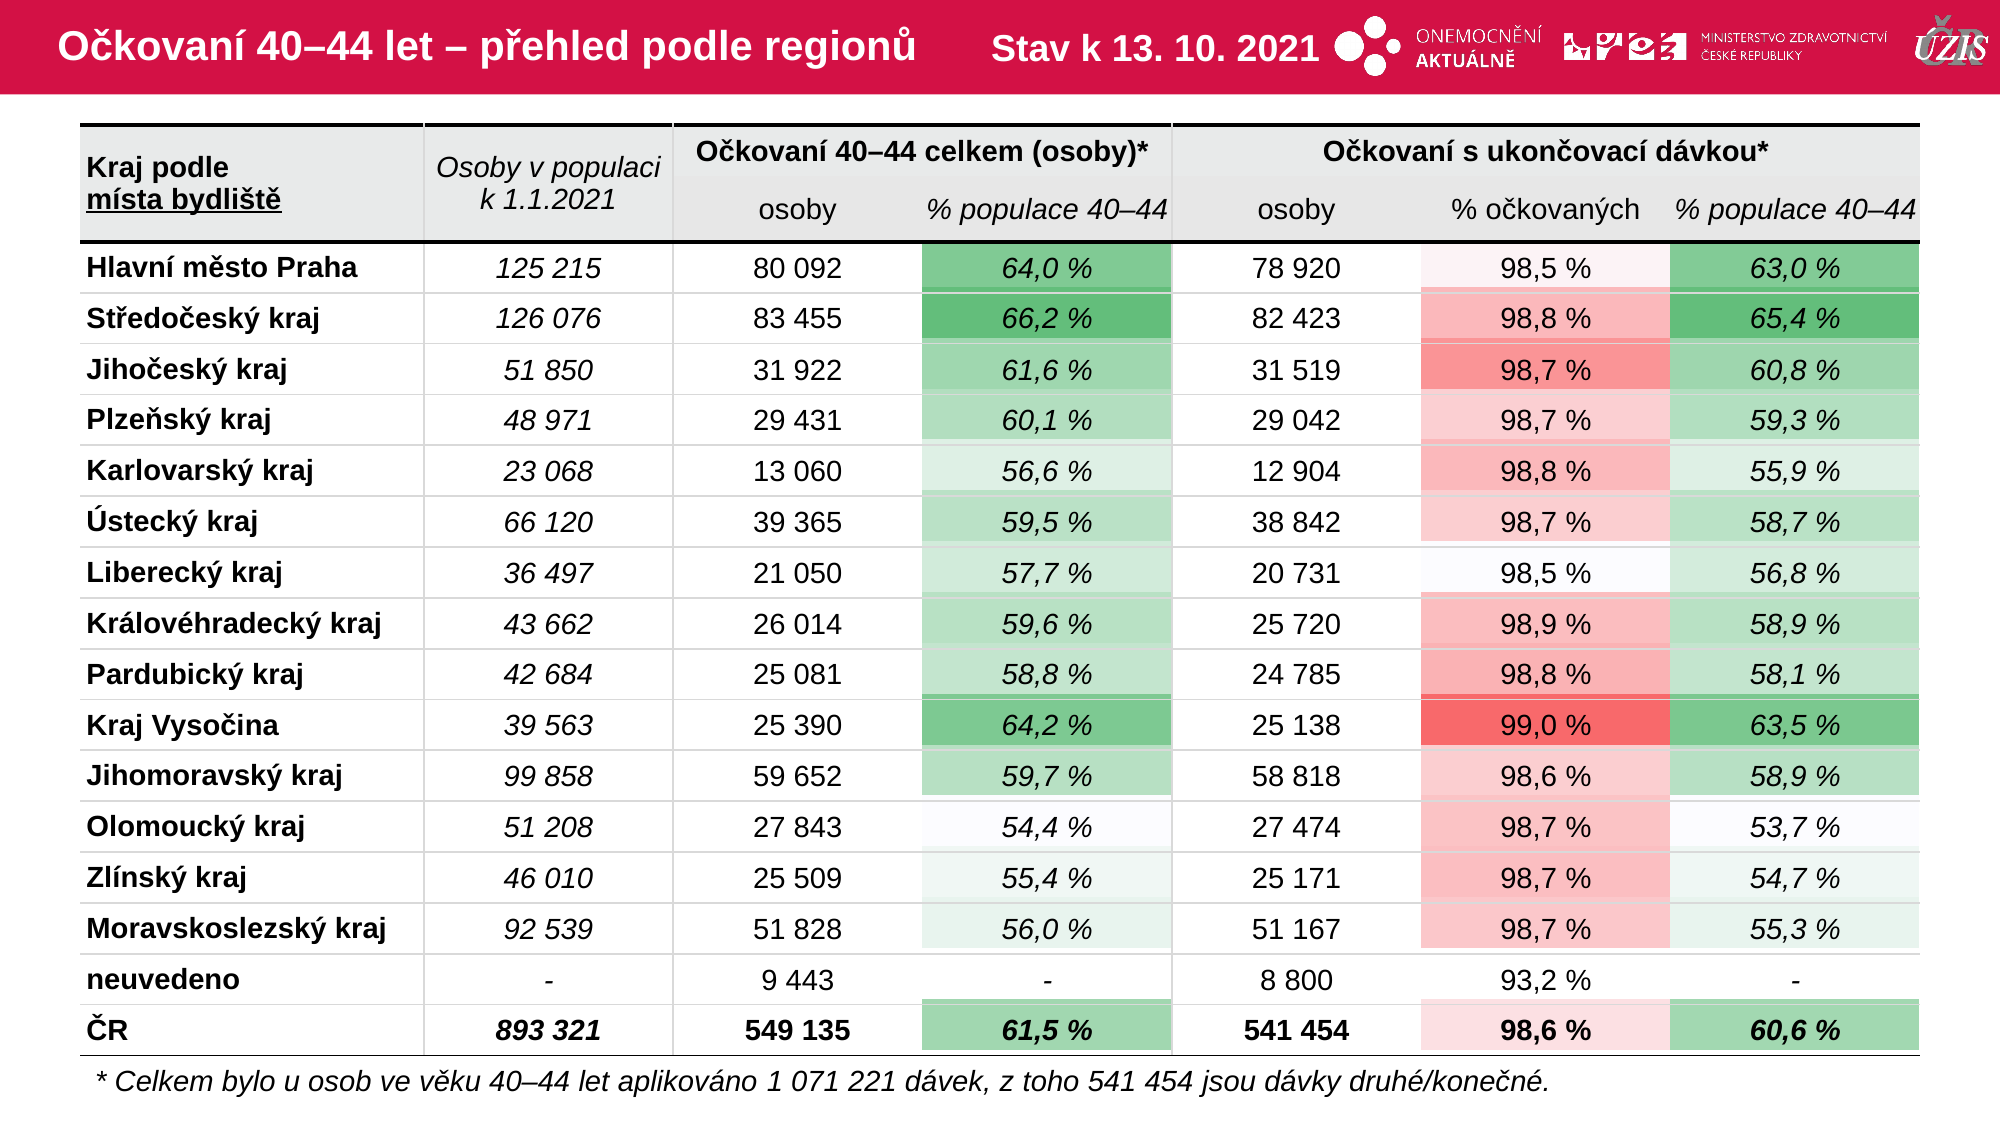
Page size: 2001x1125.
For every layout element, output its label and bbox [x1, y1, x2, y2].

table_cell [425, 853, 672, 902]
table_cell [80, 650, 423, 699]
table_cell [425, 650, 672, 699]
table_cell [674, 650, 1171, 699]
table_cell [1173, 446, 1920, 495]
table_cell [674, 497, 1171, 546]
table_cell [80, 700, 423, 749]
table_header [674, 127, 1171, 176]
table_cell [674, 599, 1171, 648]
table_cell [1173, 497, 1920, 546]
table_cell [1173, 244, 1920, 292]
table_cell [425, 395, 672, 444]
table_header [1173, 127, 1920, 176]
table_cell [425, 1005, 672, 1055]
table_cell [1173, 599, 1920, 648]
table_cell [1173, 344, 1920, 394]
picture [1563, 31, 1888, 60]
table_cell [674, 244, 1171, 292]
table_cell [425, 904, 672, 953]
table_cell [674, 700, 1171, 749]
table_cell [1173, 294, 1920, 343]
table_cell [1173, 700, 1920, 749]
table_cell [80, 904, 423, 953]
table_cell [1173, 650, 1920, 699]
table_cell [80, 244, 423, 292]
table_cell [674, 395, 1171, 444]
table_cell [80, 955, 423, 1004]
table_cell [674, 904, 1171, 953]
table_cell [674, 294, 1171, 343]
table_cell [1173, 1005, 1920, 1055]
table_cell [425, 955, 672, 1004]
title [42, 0, 1262, 95]
table_cell [425, 751, 672, 800]
table_cell [80, 751, 423, 800]
table_cell [425, 700, 672, 749]
picture [1915, 15, 1989, 66]
table_cell [425, 802, 672, 851]
table_cell [674, 446, 1171, 495]
table_cell [674, 955, 1171, 1004]
table_cell [80, 344, 423, 394]
table_cell [425, 548, 672, 597]
table_cell [80, 497, 423, 546]
table_header [425, 127, 672, 240]
table_cell [80, 548, 423, 597]
table_cell [674, 176, 1171, 240]
picture [1421, 16, 1542, 76]
table_cell [80, 599, 423, 648]
table_cell [1173, 955, 1920, 1004]
table_cell [80, 395, 423, 444]
table_cell [80, 446, 423, 495]
table_cell [674, 802, 1171, 851]
table_cell [80, 294, 423, 343]
table_cell [425, 497, 672, 546]
table_cell [1173, 395, 1920, 444]
table_cell [1173, 853, 1920, 902]
table_cell [1173, 802, 1920, 851]
table_cell [1173, 751, 1920, 800]
table_cell [1173, 176, 1920, 240]
table_cell [1173, 548, 1920, 597]
text_box [80, 1055, 1871, 1105]
table_header [80, 127, 423, 240]
table_cell [425, 294, 672, 343]
table_cell [674, 1005, 1171, 1055]
table_cell [80, 853, 423, 902]
table_cell [674, 344, 1171, 394]
table_cell [674, 548, 1171, 597]
table_cell [425, 344, 672, 394]
table_cell [674, 751, 1171, 800]
table_cell [425, 244, 672, 292]
table_cell [80, 1005, 423, 1055]
text_box [976, 16, 1421, 77]
table_cell [425, 599, 672, 648]
table_cell [425, 446, 672, 495]
table_cell [80, 802, 423, 851]
table_cell [674, 853, 1171, 902]
table_cell [1173, 904, 1920, 953]
